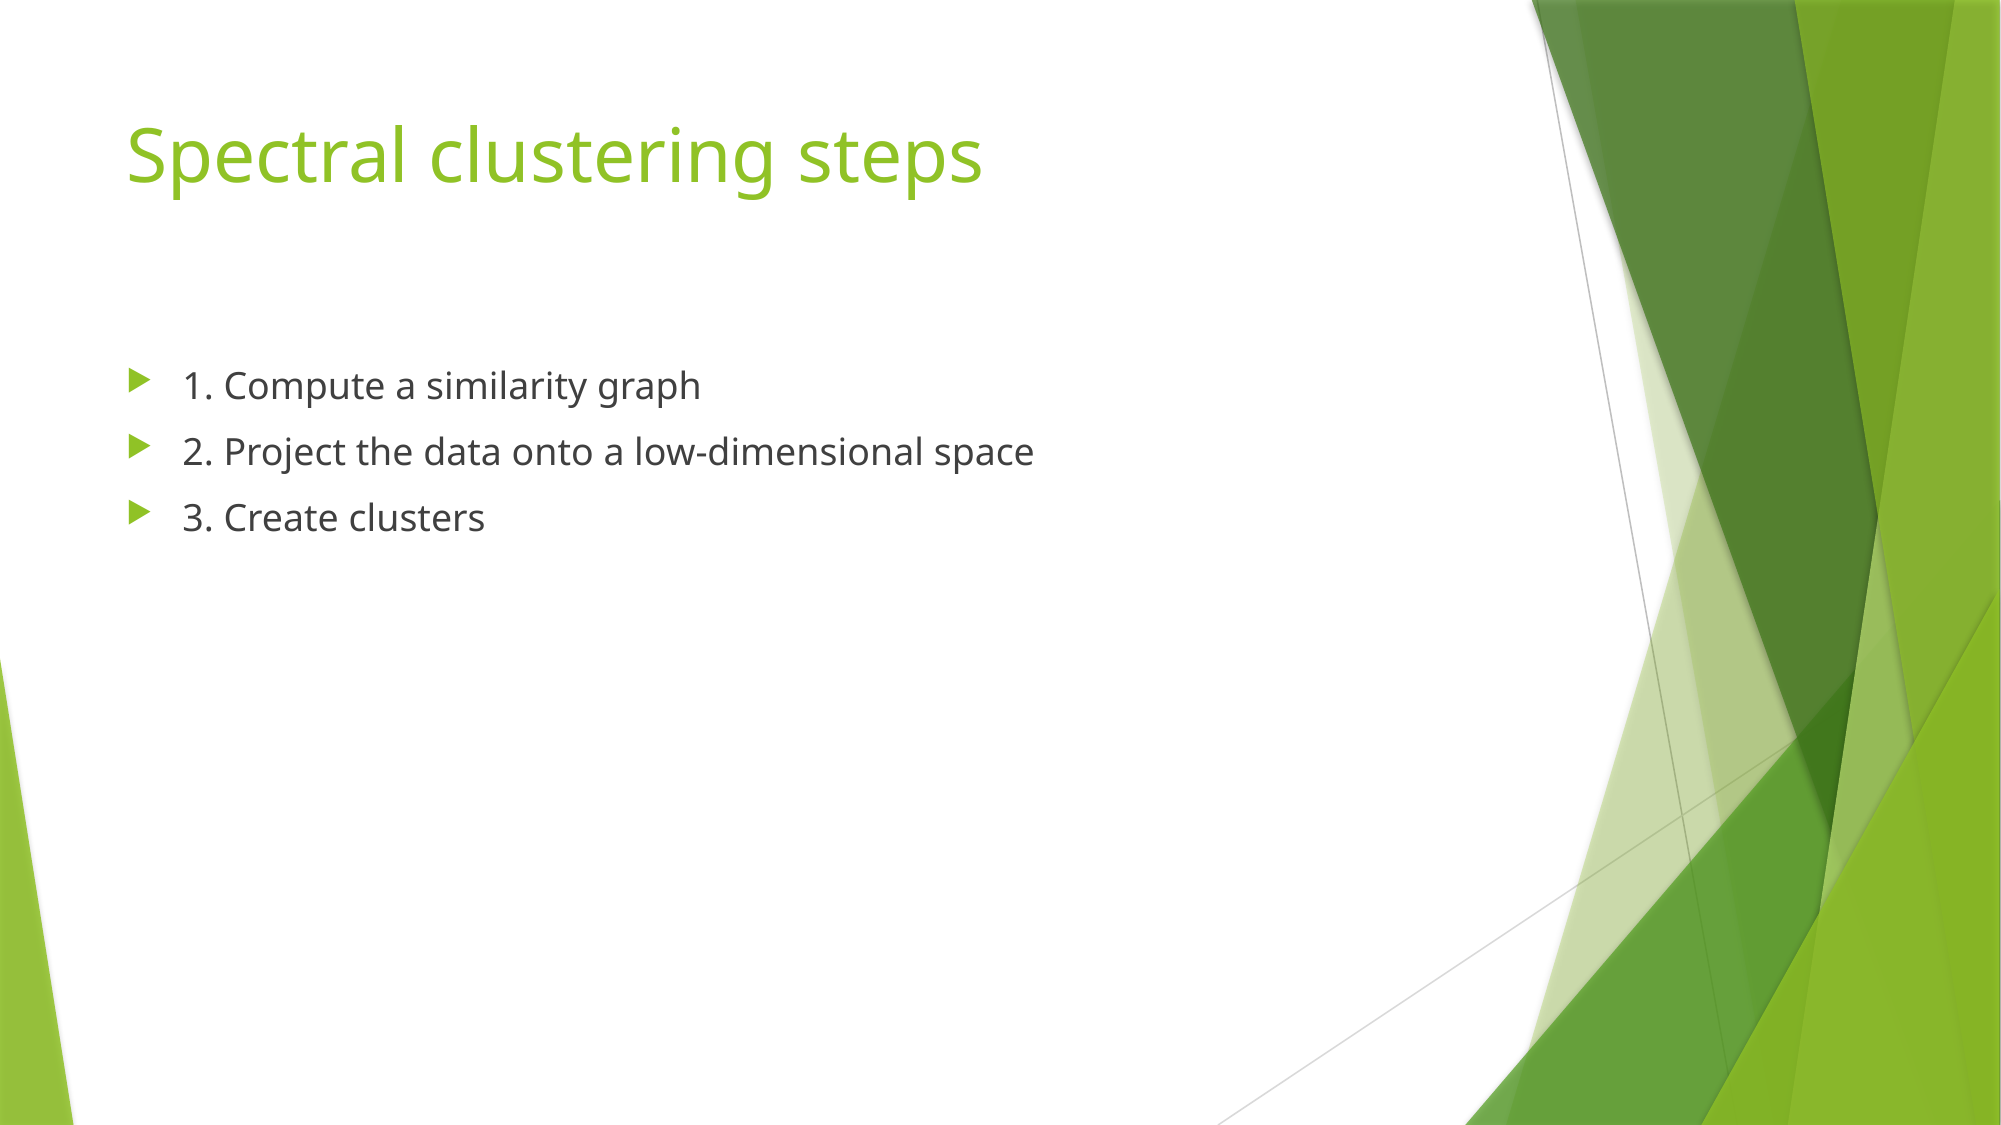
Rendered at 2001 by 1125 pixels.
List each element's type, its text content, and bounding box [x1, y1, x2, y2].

title Spectral clustering steps [111, 99, 1522, 317]
list 1. Compute a similarity graph 2. Project the data onto a low-dimensional space 3. Create clusters [111, 354, 1522, 992]
